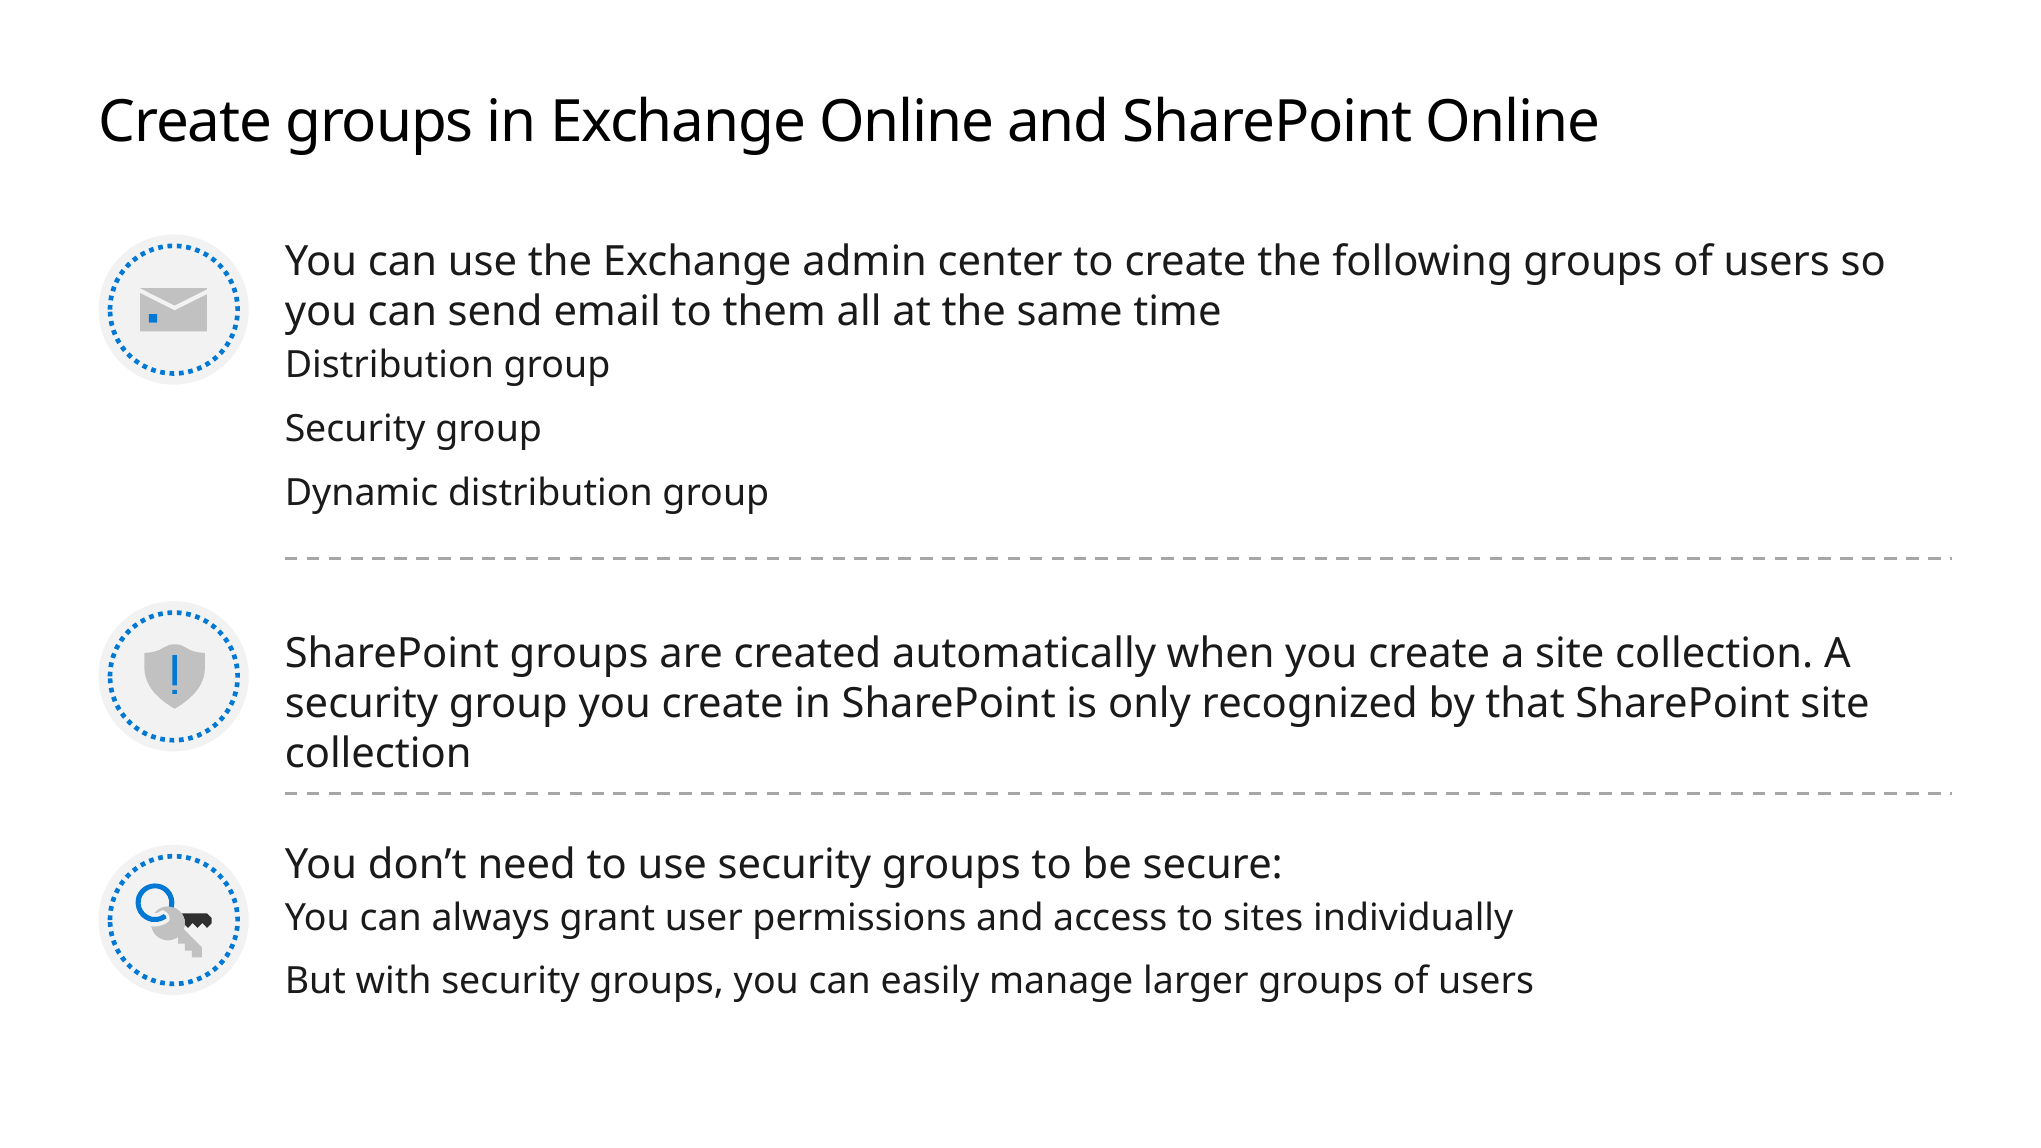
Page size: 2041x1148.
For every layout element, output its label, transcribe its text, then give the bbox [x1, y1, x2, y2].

title Create groups in Exchange Online and SharePoint Online [98, 83, 1943, 156]
picture [98, 844, 249, 996]
picture [98, 600, 249, 752]
text_box You can use the Exchange admin center to create the following groups of users so you can send email to them all at the same time Distribution group Security group Dynamic distribution group [284, 234, 1952, 514]
text_box SharePoint groups are created automatically when you create a site collection. A security group you create in SharePoint is only recognized by that SharePoint site collection [284, 625, 1952, 776]
picture [98, 233, 249, 385]
text_box You don’t need to use security groups to be secure: You can always grant user permissions and access to sites individually But with security groups, you can easily manage larger groups of users [284, 836, 1952, 1002]
